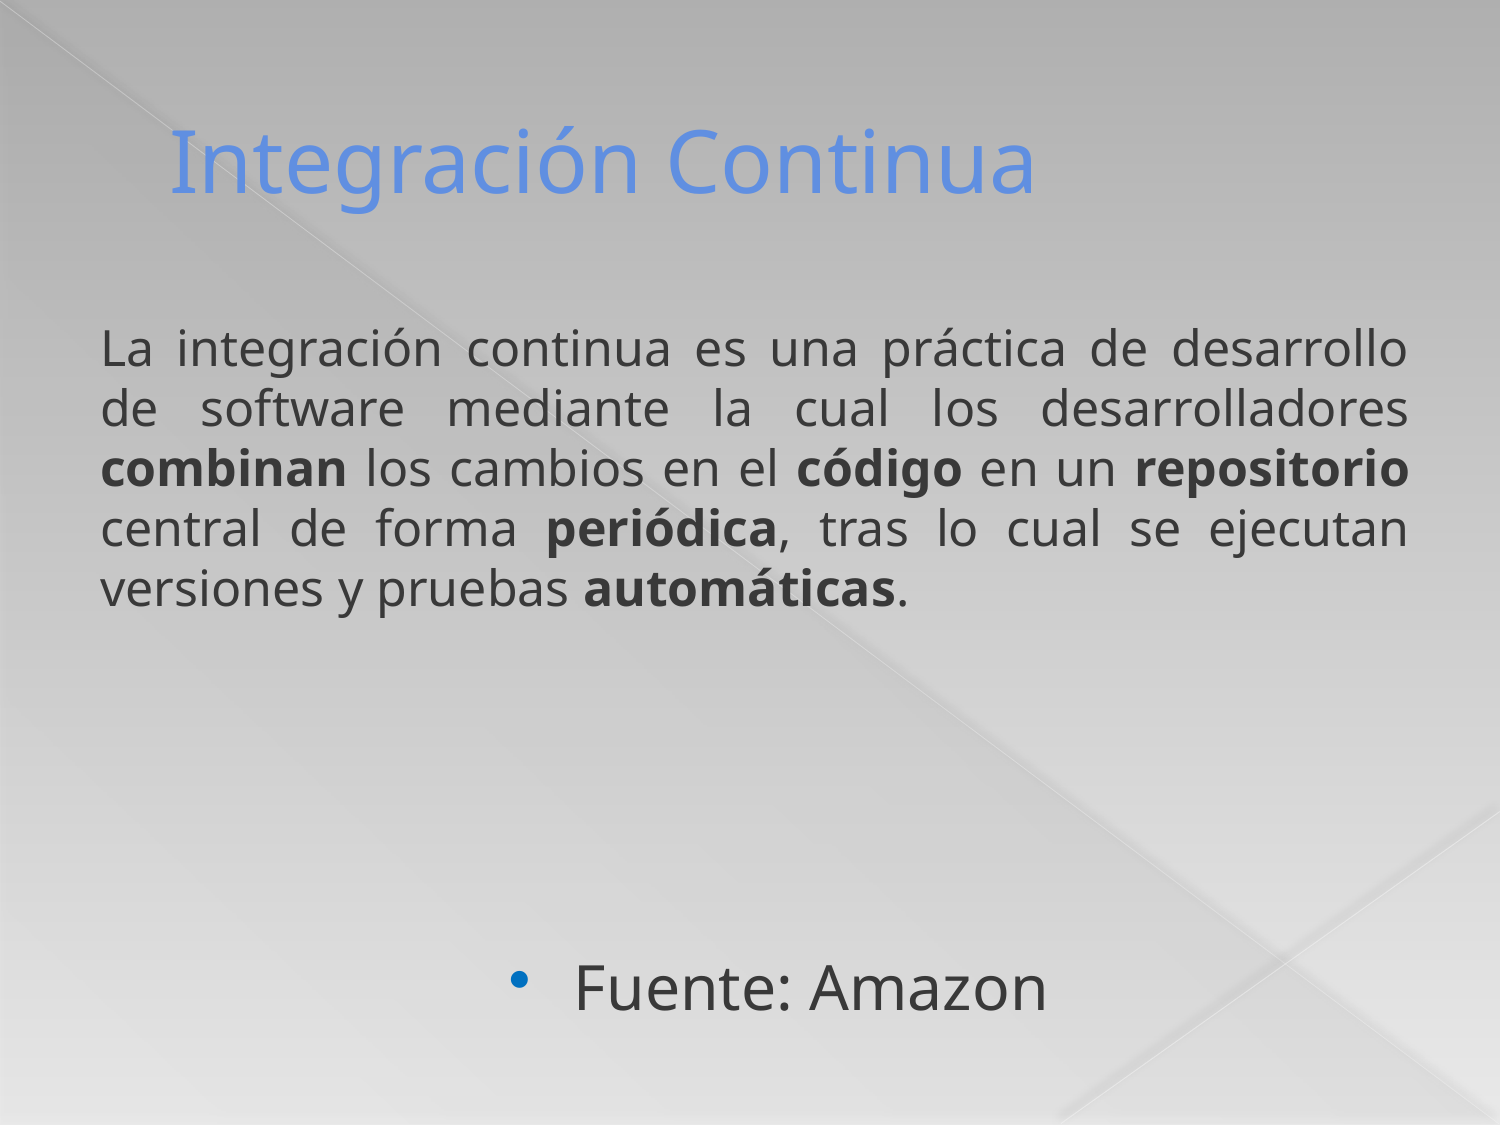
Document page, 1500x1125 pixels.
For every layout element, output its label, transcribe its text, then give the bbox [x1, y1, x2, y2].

text_box Fuente: Amazon [99, 940, 1450, 1056]
title Integración Continua [75, 43, 1425, 274]
list La integración continua es una práctica de desarrollo de software mediante la cual los desarrolladores combinan los cambios en el código en un repositorio central de forma periódica, tras lo cual se ejecutan versiones y pruebas automáticas. [75, 308, 1425, 681]
